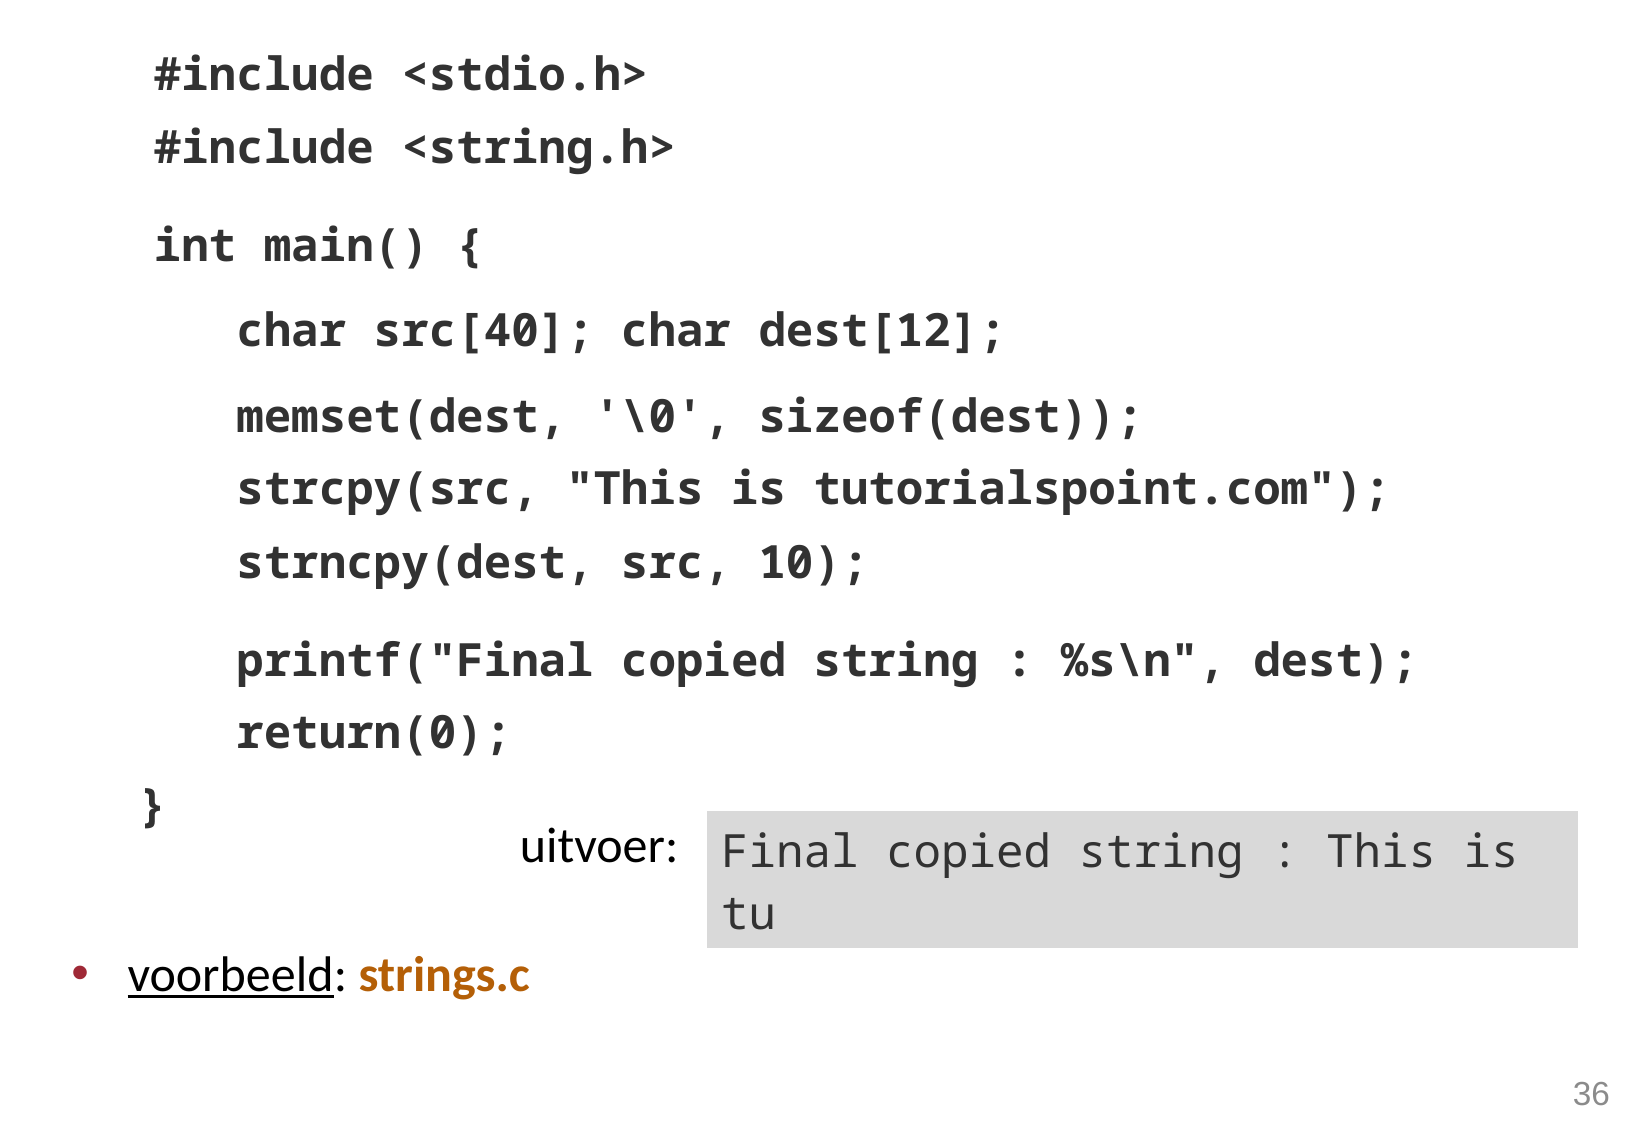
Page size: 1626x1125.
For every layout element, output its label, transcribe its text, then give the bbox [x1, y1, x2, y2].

slide_number 36 [1245, 1061, 1625, 1122]
list #include <stdio.h> #include <string.h> int main() { char src[40]; char dest[12]; memset(dest, '\0', sizeof(dest)); strcpy(src, "This is tutorialspoint.com"); strncpy(dest, src, 10); printf("Final copied string : %s\n", dest); return(0); } voorbeeld: strings.c [56, 19, 1557, 917]
text_box uitvoer: [505, 804, 718, 880]
table_header Final copied string : This is tu [707, 811, 1578, 948]
